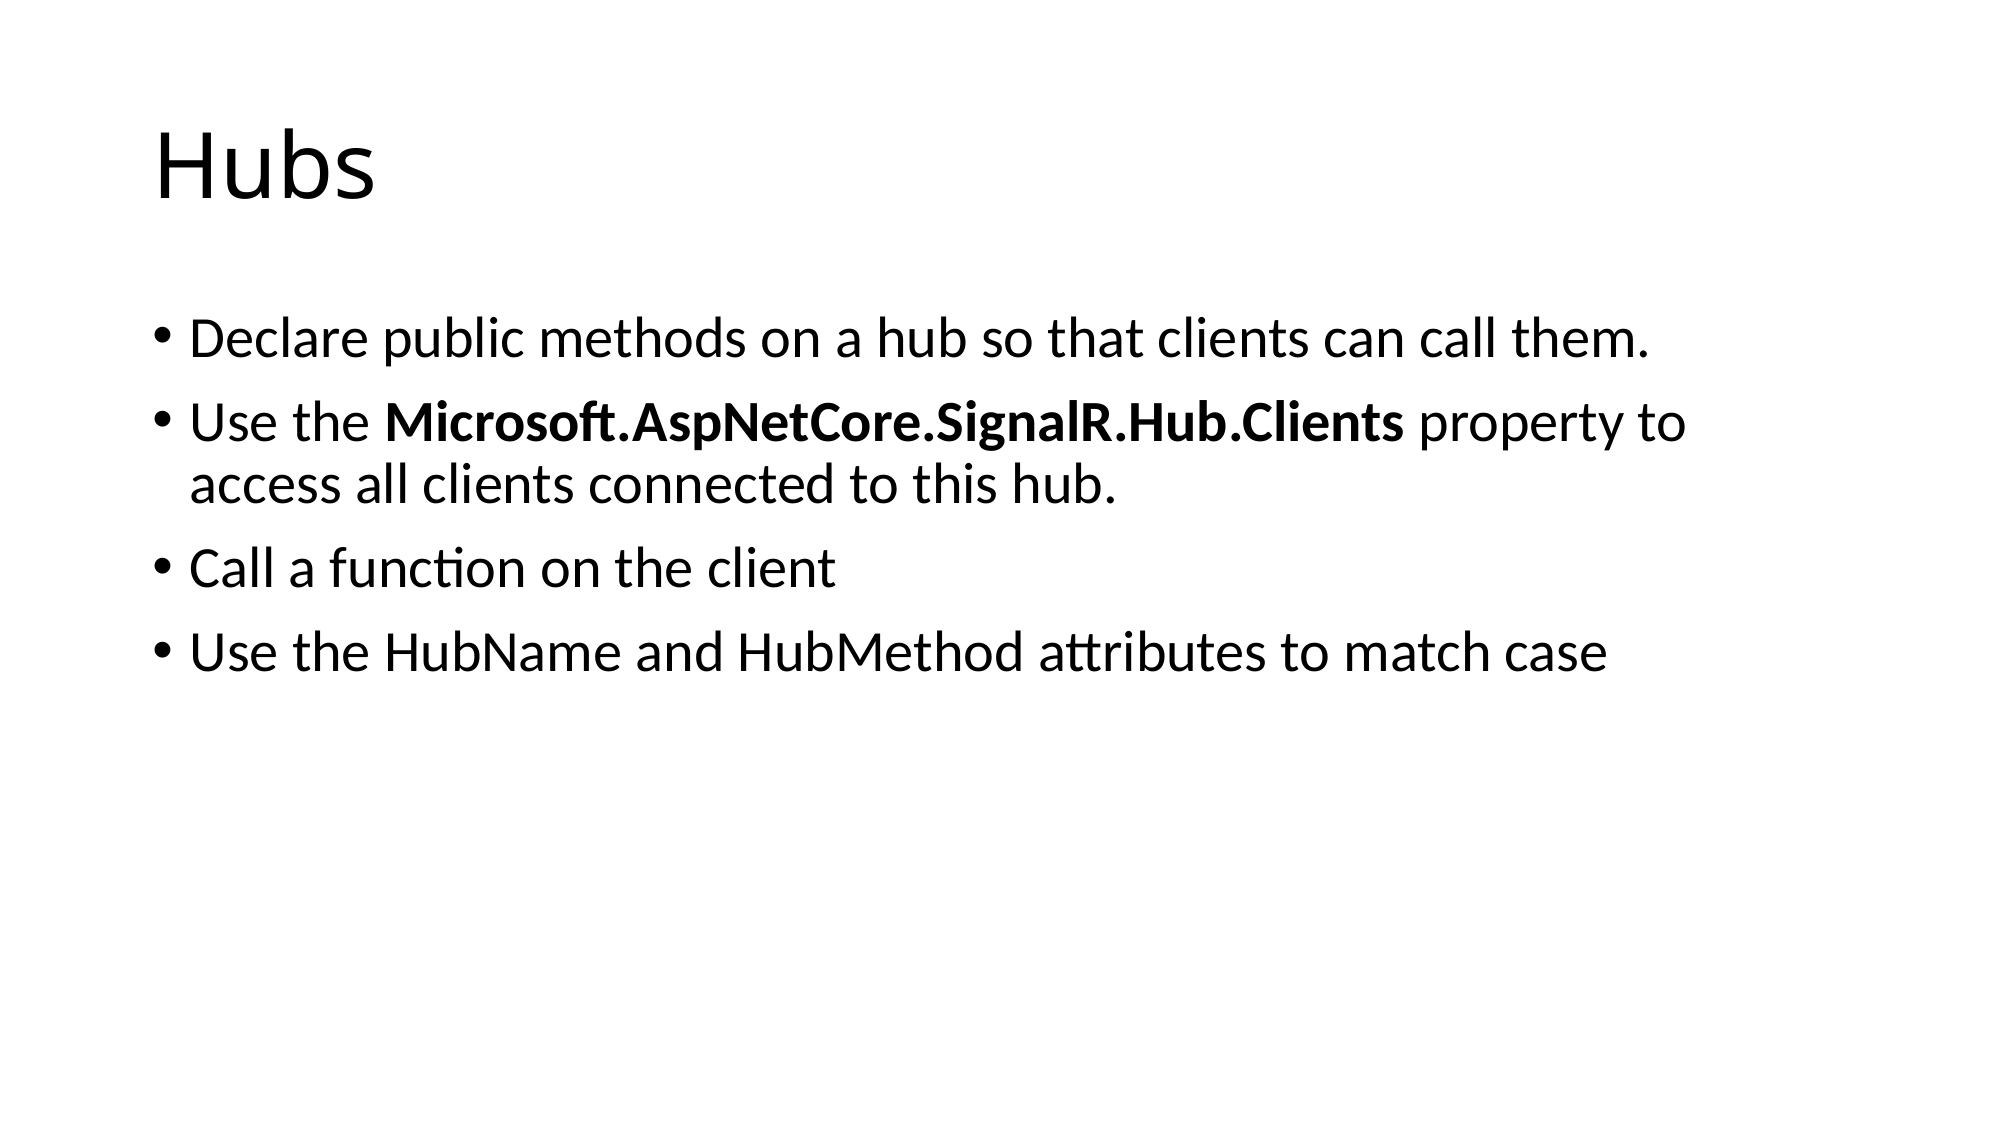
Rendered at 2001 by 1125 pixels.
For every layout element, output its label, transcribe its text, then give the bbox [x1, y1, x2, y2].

title Hubs [137, 59, 1863, 278]
list Declare public methods on a hub so that clients can call them. Use the Microsoft.AspNetCore.SignalR.Hub.Clients property to access all clients connected to this hub. Call a function on the client Use the HubName and HubMethod attributes to match case [137, 299, 1863, 1014]
